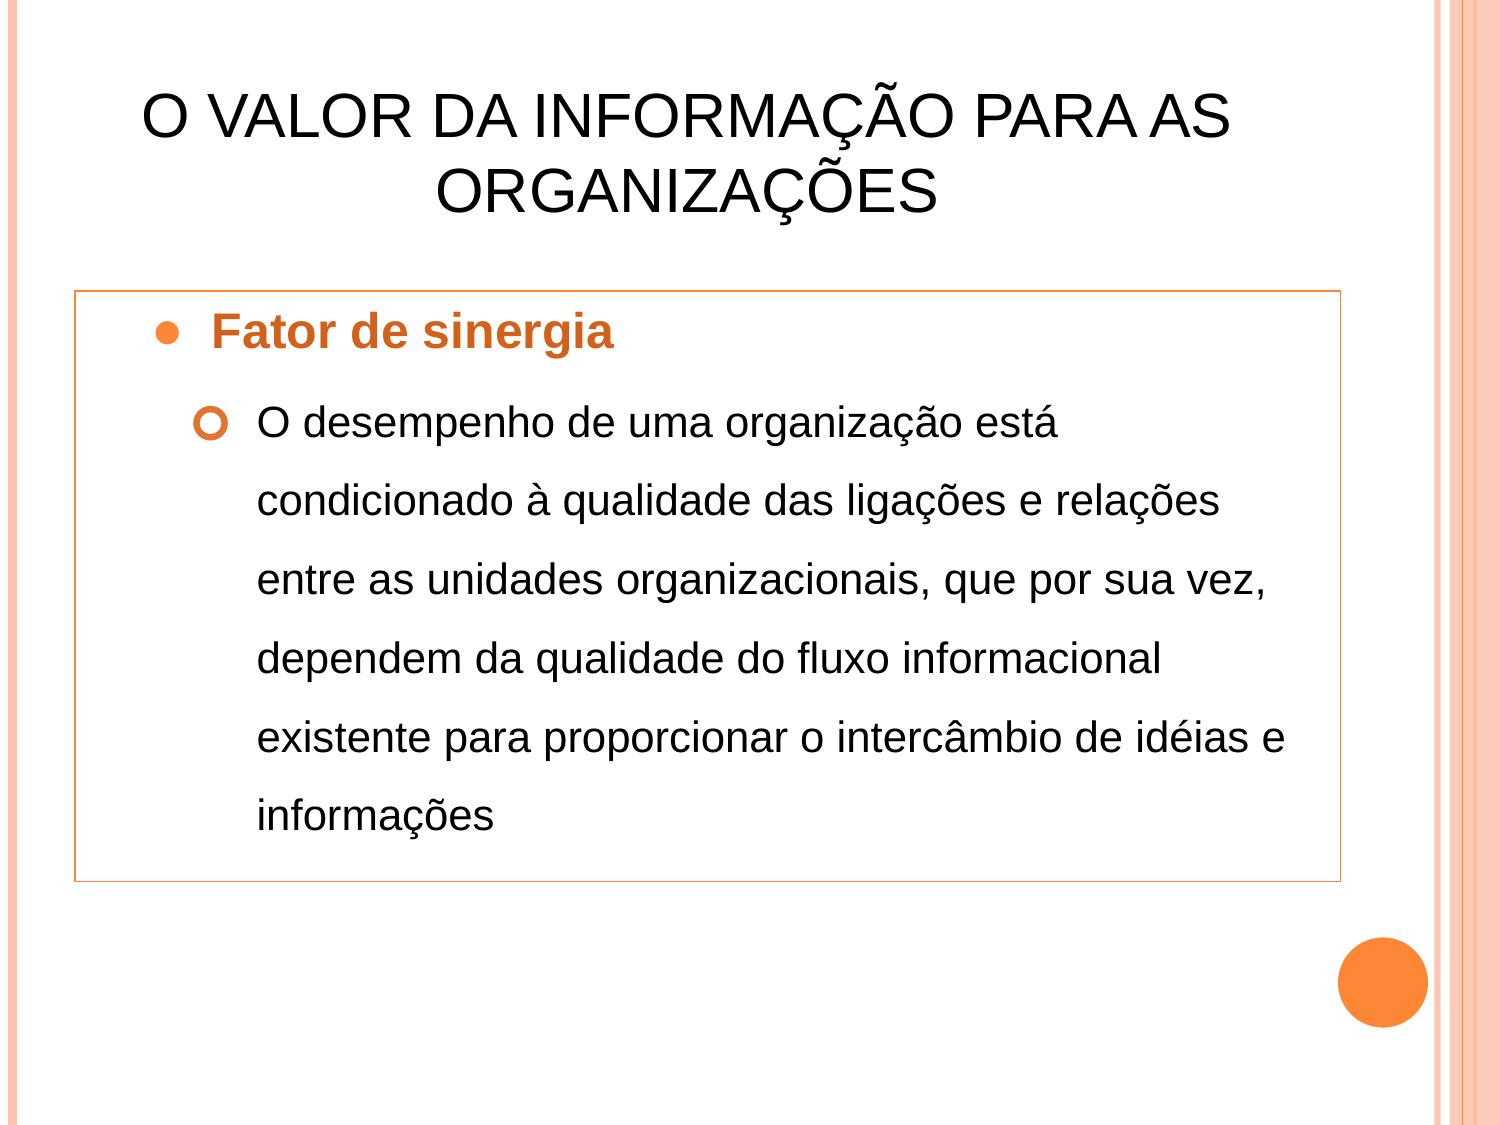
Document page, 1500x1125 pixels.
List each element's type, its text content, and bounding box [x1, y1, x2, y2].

title O VALOR DA INFORMAÇÃO PARA AS ORGANIZAÇÕES [75, 45, 1300, 233]
list Fator de sinergia O desempenho de uma organização está condicionado à qualidade das ligações e relações entre as unidades organizacionais, que por sua vez, dependem da qualidade do fluxo informacional existente para proporcionar o intercâmbio de idéias e informações [75, 290, 1341, 882]
